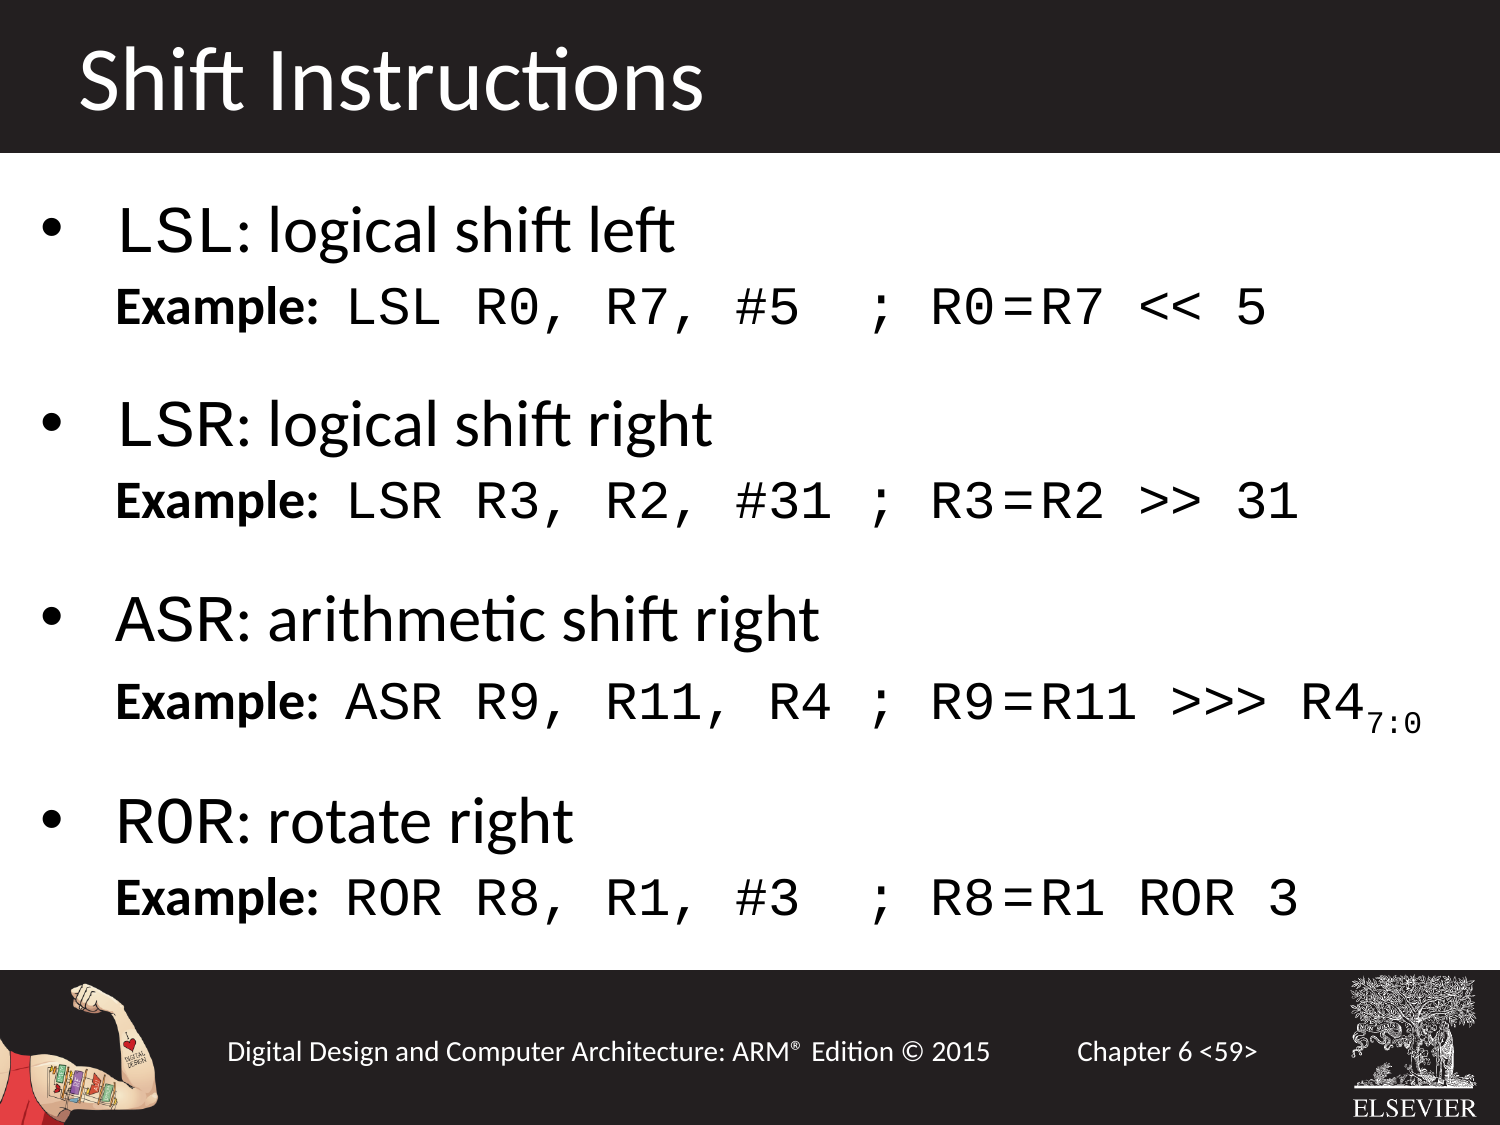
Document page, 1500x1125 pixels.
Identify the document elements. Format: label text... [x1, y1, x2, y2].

picture [1350, 1000, 1477, 1117]
picture [0, 979, 163, 1125]
text_box [112, 1000, 1438, 1050]
text_box Shift Instructions [63, 11, 1488, 136]
text_box LSL: logical shift left Example: LSL R0, R7, #5 ; R0 = R7 << 5 LSR: logical shift right Example: LSR R3, R2, #31 ; R3 = R2 >> 31 ASR: arithmetic shift right Example: ASR R9, R11, R4 ; R9 = R11 >>> R47:0 ROR: rotate right Example: ROR R8, R1, #3 ; R8 = R1 ROR 3 [25, 187, 1488, 1000]
